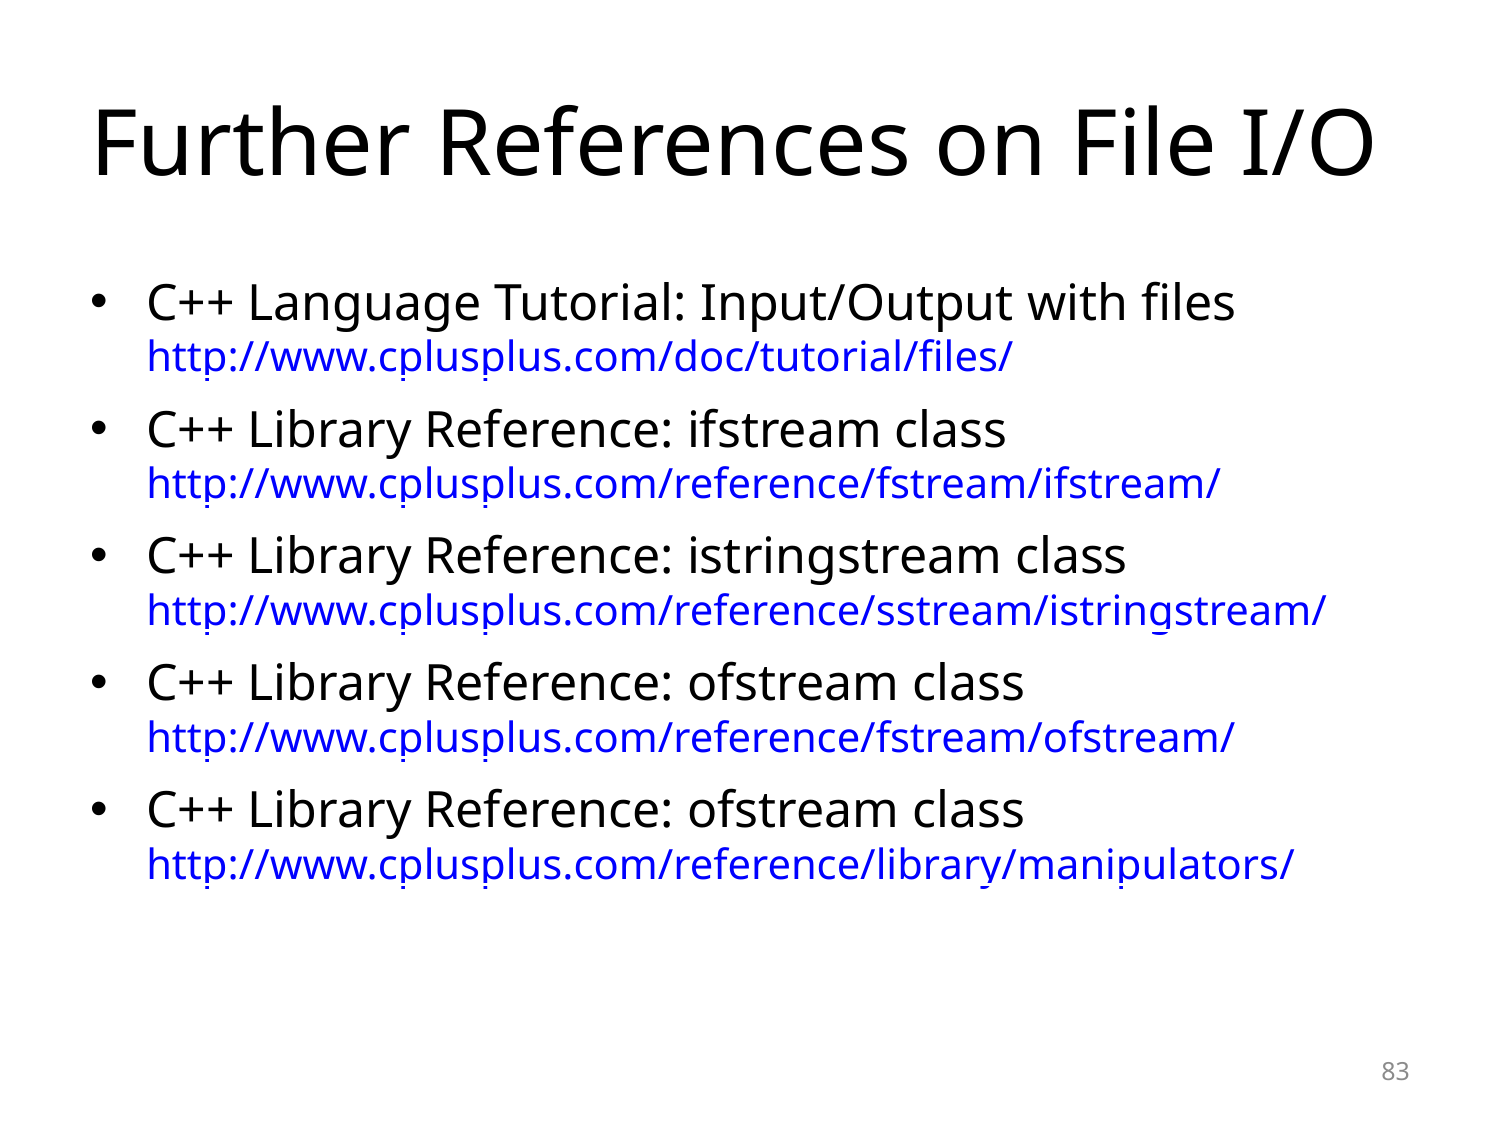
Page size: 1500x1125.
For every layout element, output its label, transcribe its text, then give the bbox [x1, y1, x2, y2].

slide_number 83 [1074, 1042, 1425, 1103]
list C++ Language Tutorial: Input/Output with files http://www.cplusplus.com/doc/tutorial/files/ C++ Library Reference: ifstream class http://www.cplusplus.com/reference/fstream/ifstream/ C++ Library Reference: istringstream class http://www.cplusplus.com/reference/sstream/istringstream/ C++ Library Reference: ofstream class http://www.cplusplus.com/reference/fstream/ofstream/ C++ Library Reference: ofstream class http://www.cplusplus.com/reference/library/manipulators/ [75, 262, 1425, 1005]
title Further References on File I/O [75, 45, 1425, 233]
